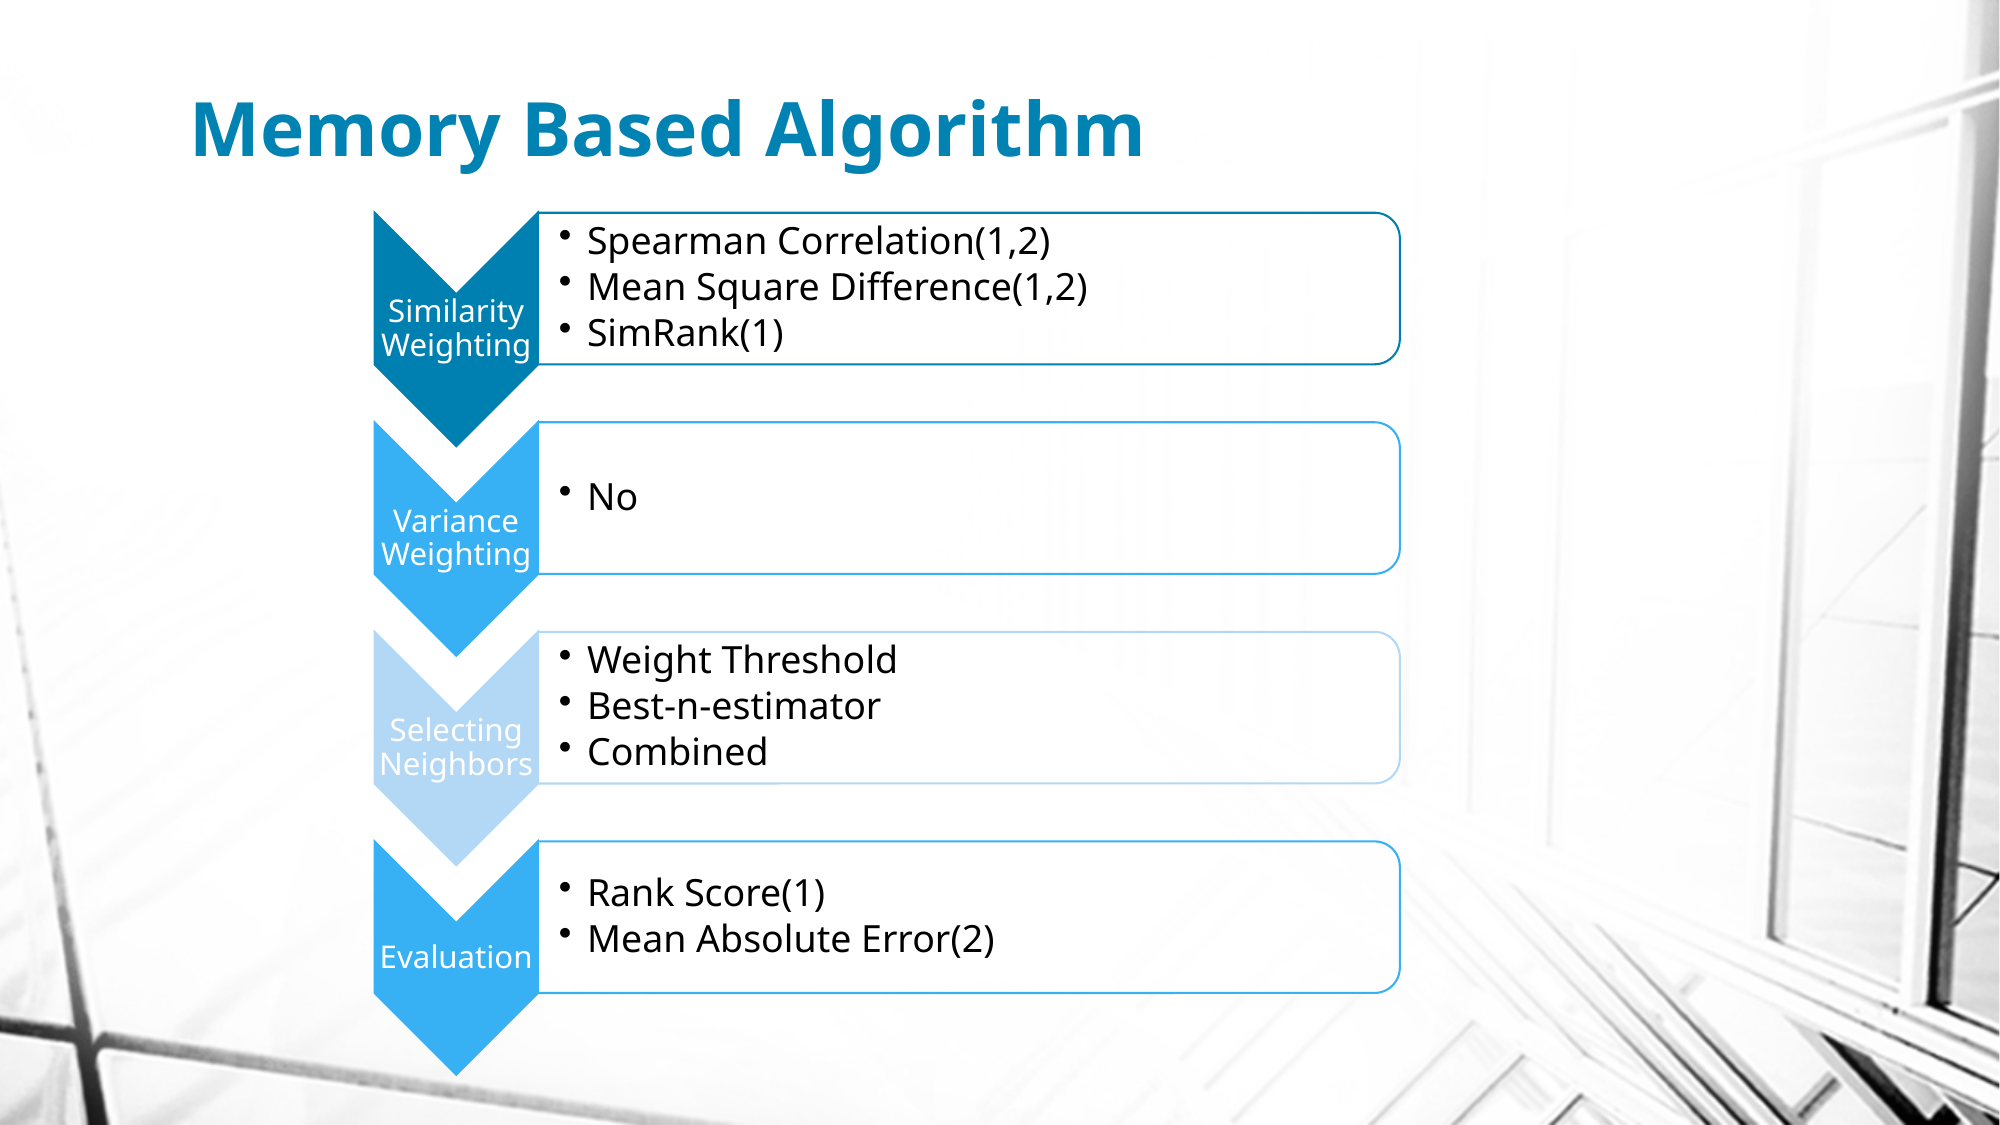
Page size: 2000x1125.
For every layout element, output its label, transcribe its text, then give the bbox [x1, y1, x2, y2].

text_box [374, 212, 1400, 1075]
picture [0, 0, 2000, 1125]
title Memory Based Algorithm [174, 3, 1600, 179]
